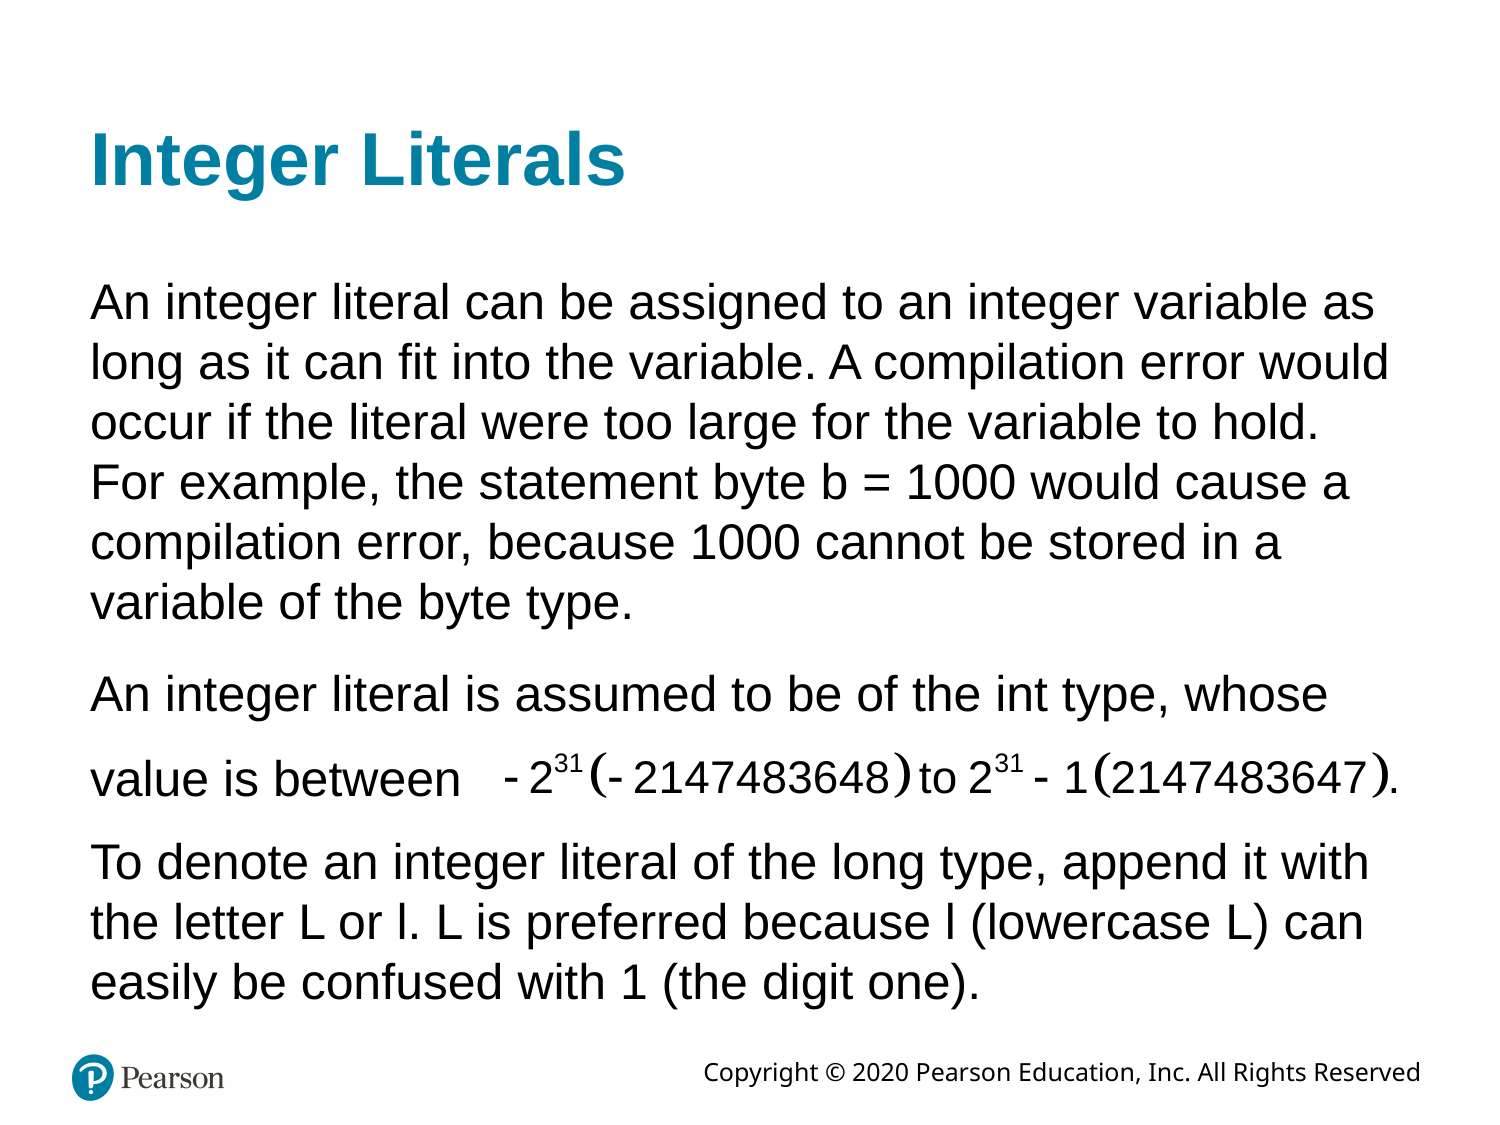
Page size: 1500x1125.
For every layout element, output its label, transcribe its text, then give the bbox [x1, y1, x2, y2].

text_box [499, 747, 1403, 815]
list An integer literal can be assigned to an integer variable as long as it can fit into the variable. A compilation error would occur if the literal were too large for the variable to hold. For example, the statement byte b = 1000 would cause a compilation error, because 1000 cannot be stored in a variable of the byte type. An integer literal is assumed to be of the int type, whose [75, 254, 1425, 731]
list value is between [75, 746, 489, 815]
title Integer Literals [75, 35, 1425, 216]
list To denote an integer literal of the long type, append it with the letter L or l. L is preferred because l (lowercase L) can easily be confused with 1 (the digit one). [75, 829, 1425, 1022]
picture [51, 1053, 245, 1102]
